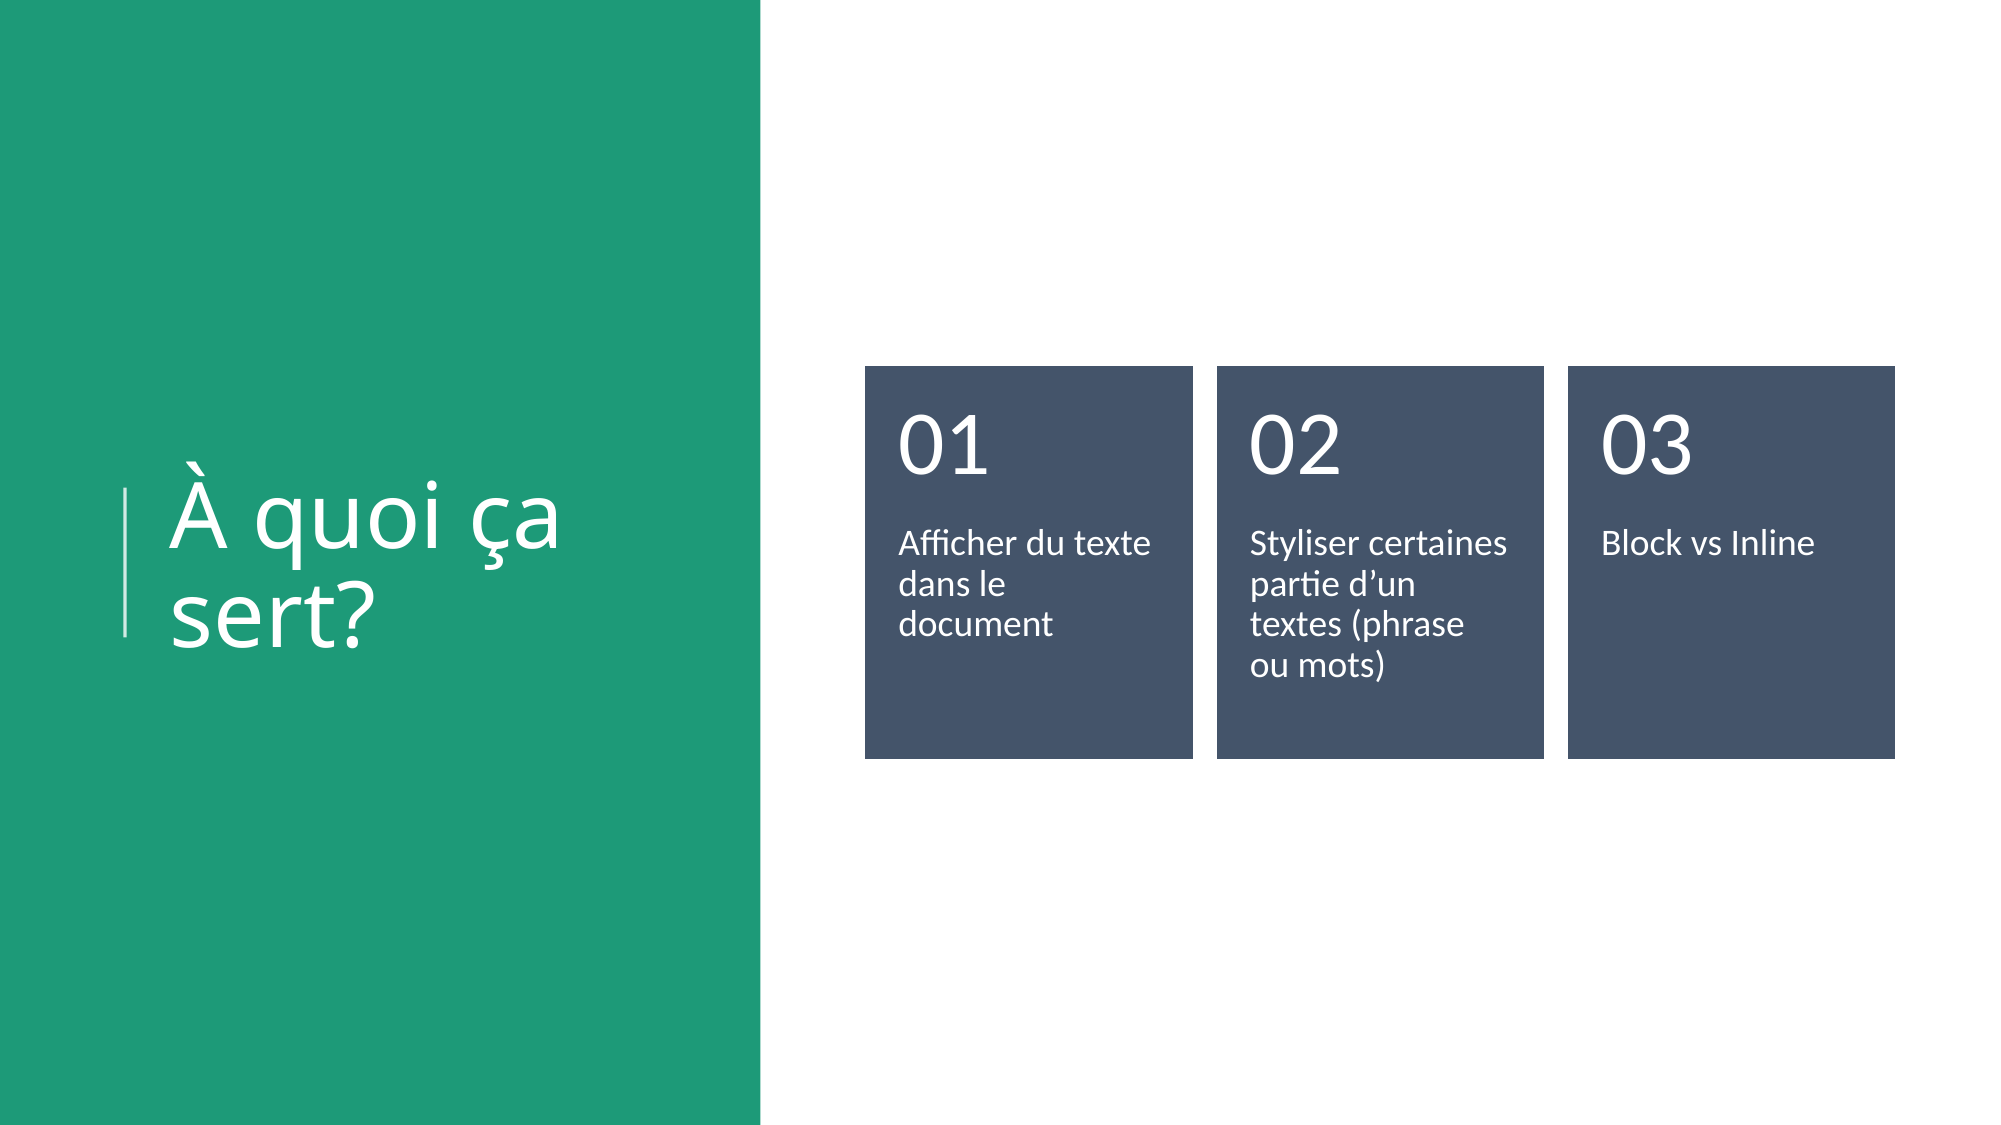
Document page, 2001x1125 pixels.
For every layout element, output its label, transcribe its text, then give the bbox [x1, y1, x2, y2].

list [866, 105, 1895, 1020]
text_box [0, 0, 761, 1125]
title À quoi ça sert? [154, 116, 708, 1020]
